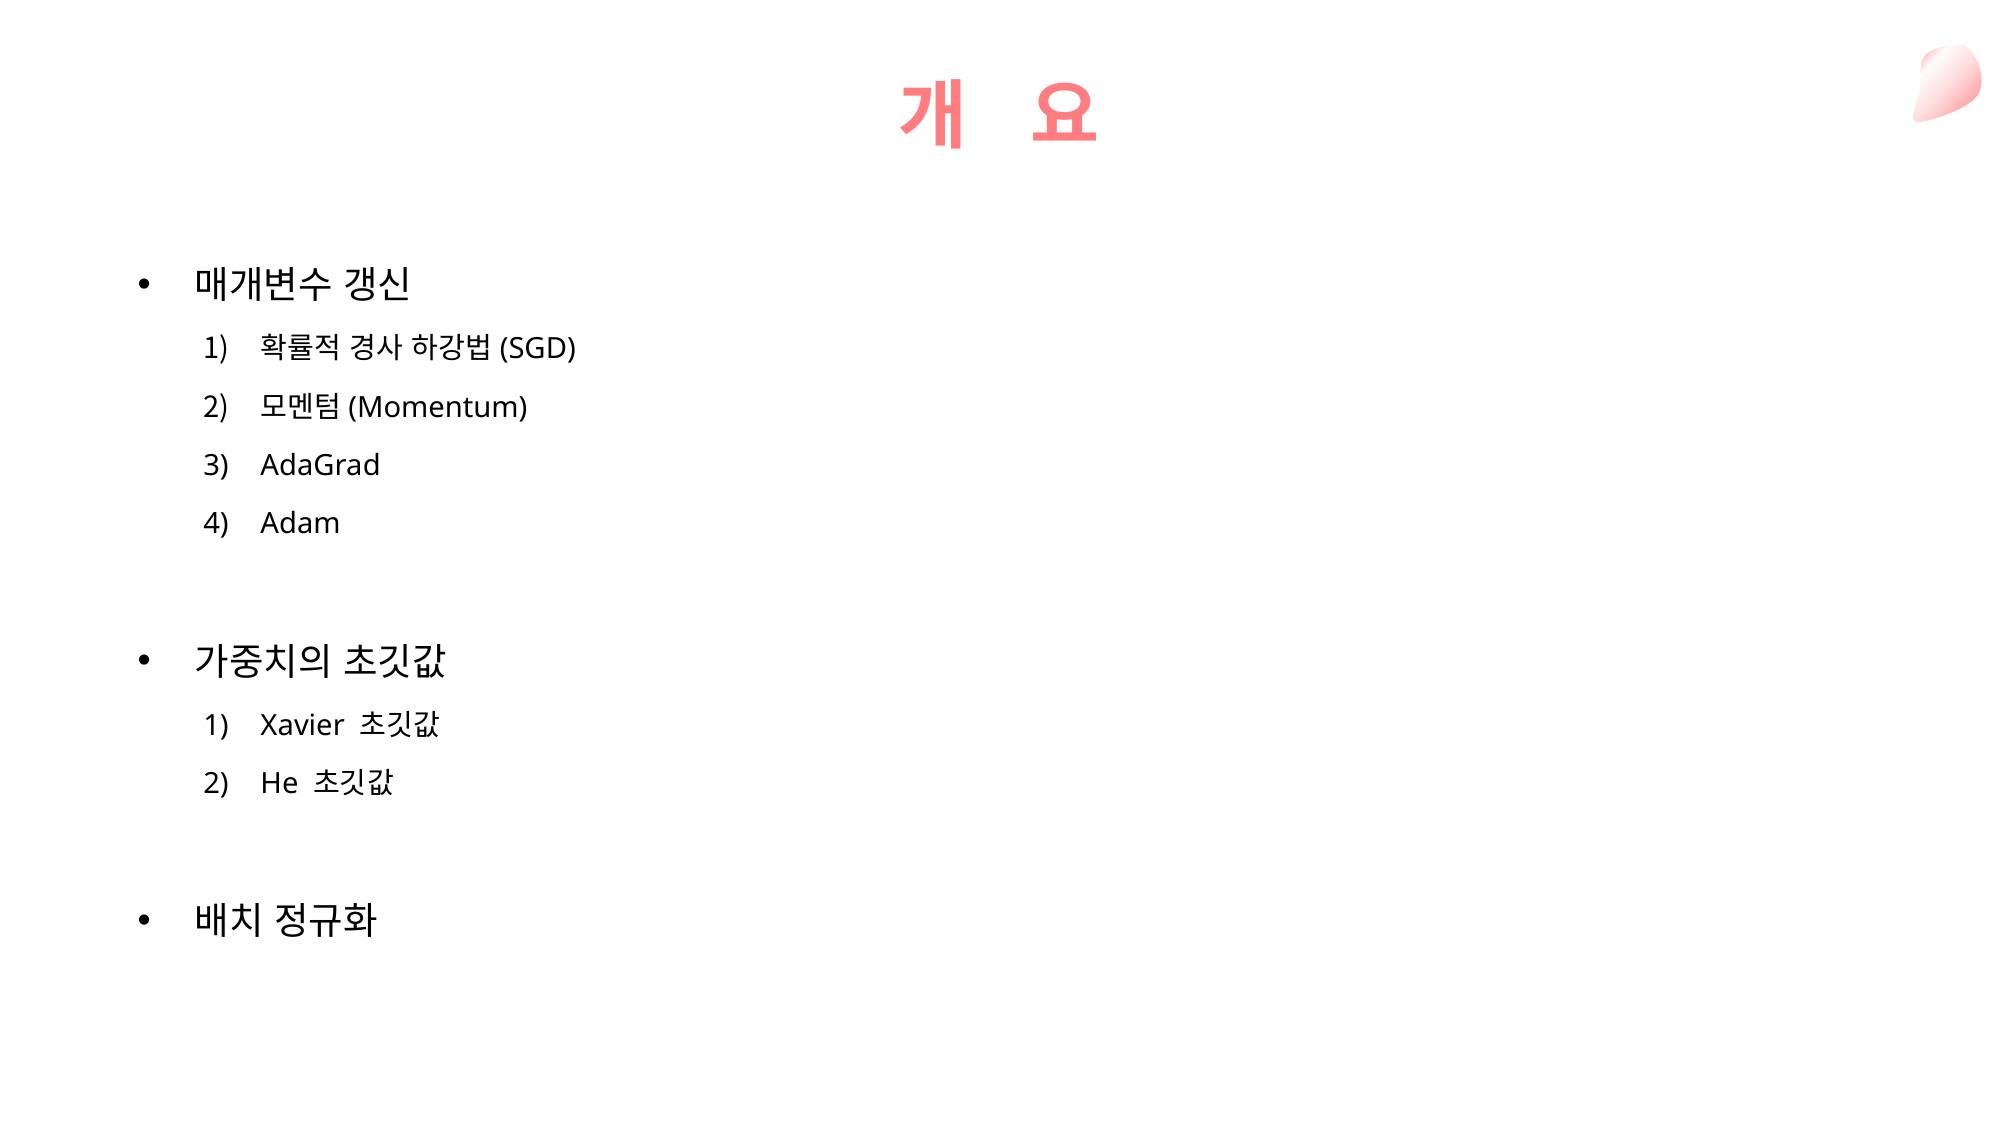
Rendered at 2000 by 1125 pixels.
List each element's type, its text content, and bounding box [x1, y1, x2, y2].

text_box [1913, 44, 1982, 123]
list 매개변수 갱신 확률적 경사 하강법(SGD) 모멘텀(Momentum) AdaGrad Adam 가중치의 초깃값 Xavier 초깃값 He 초깃값 배치 정규화 [122, 231, 1877, 1036]
text_box 개 요 [532, 60, 1467, 166]
